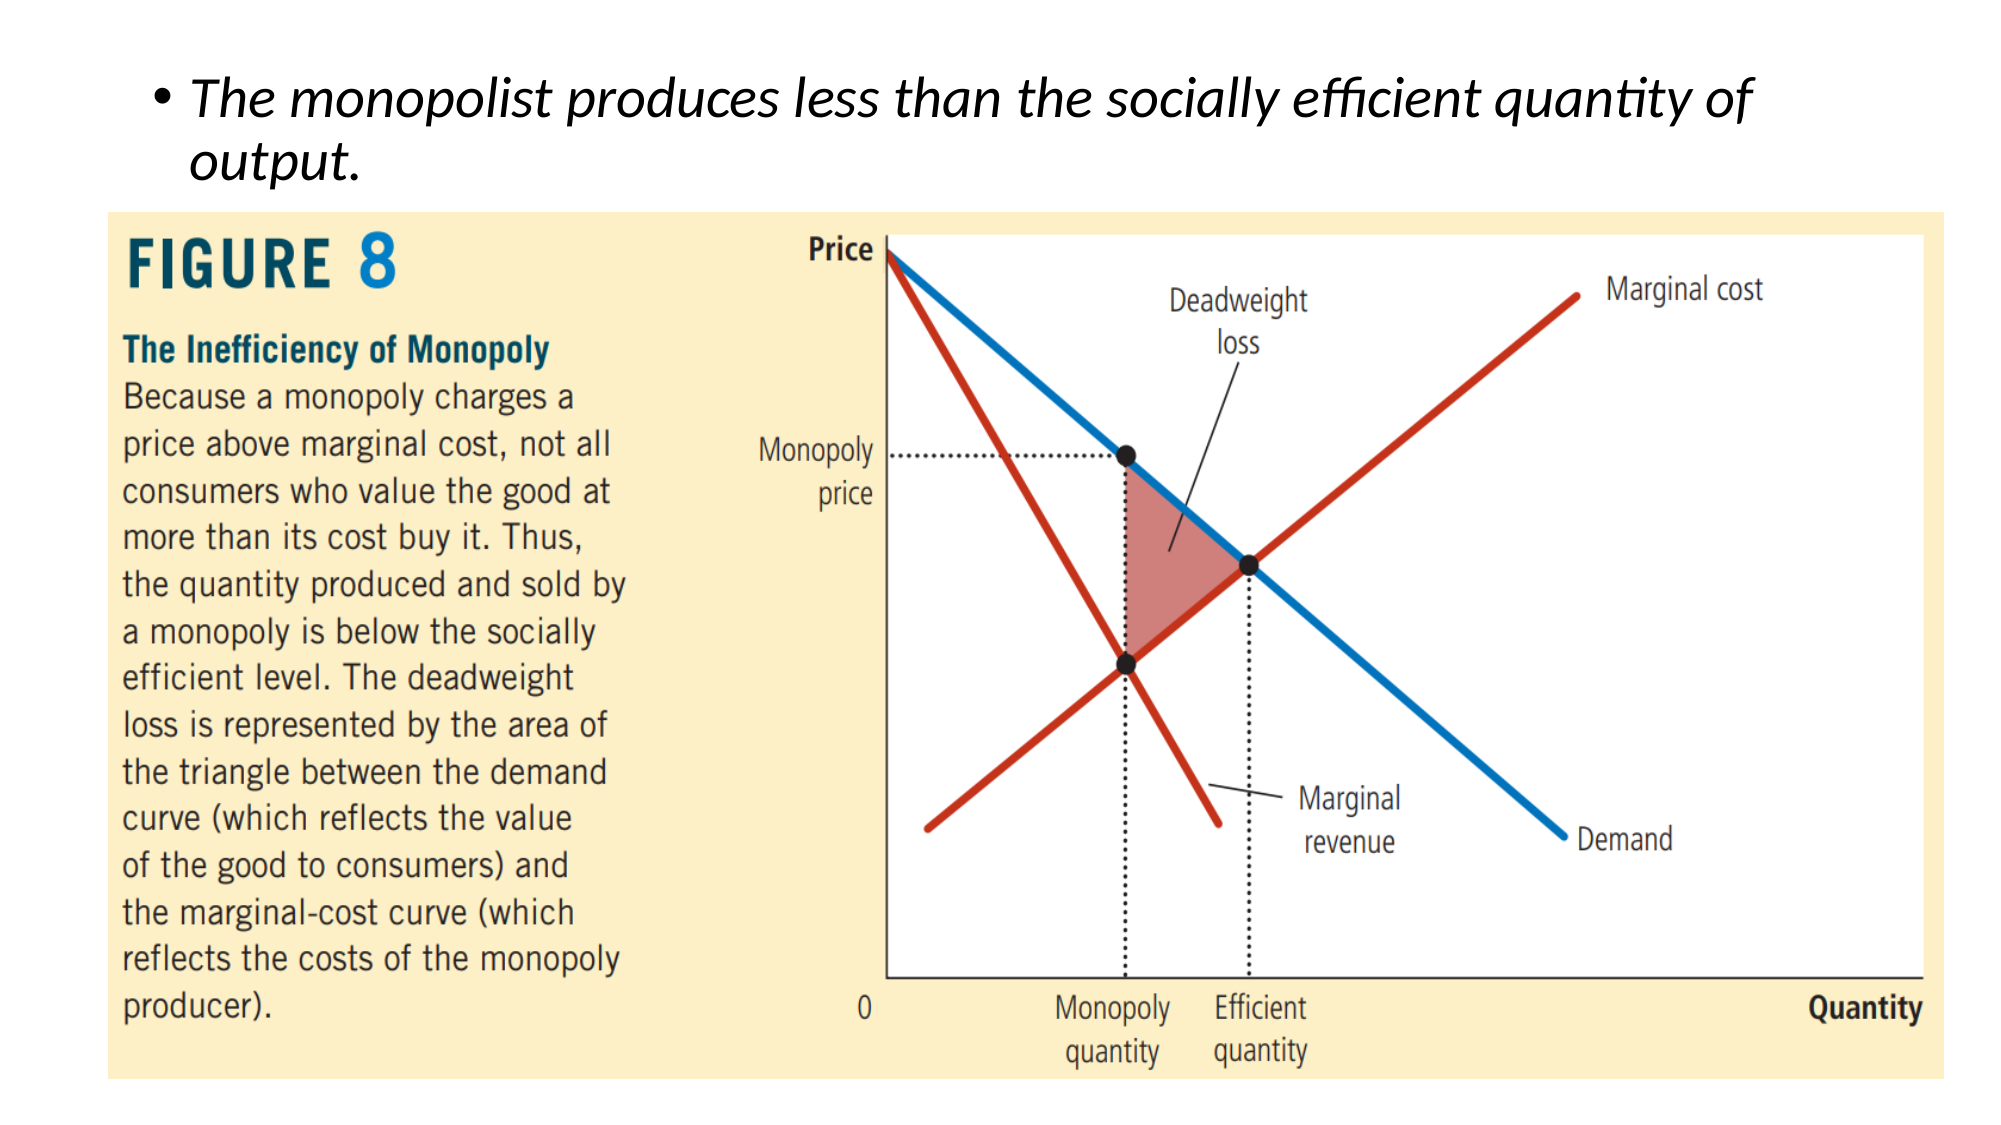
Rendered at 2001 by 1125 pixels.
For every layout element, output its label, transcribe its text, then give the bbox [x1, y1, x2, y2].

list The monopolist produces less than the socially efficient quantity of output. [137, 60, 1863, 212]
picture [108, 212, 1944, 1079]
